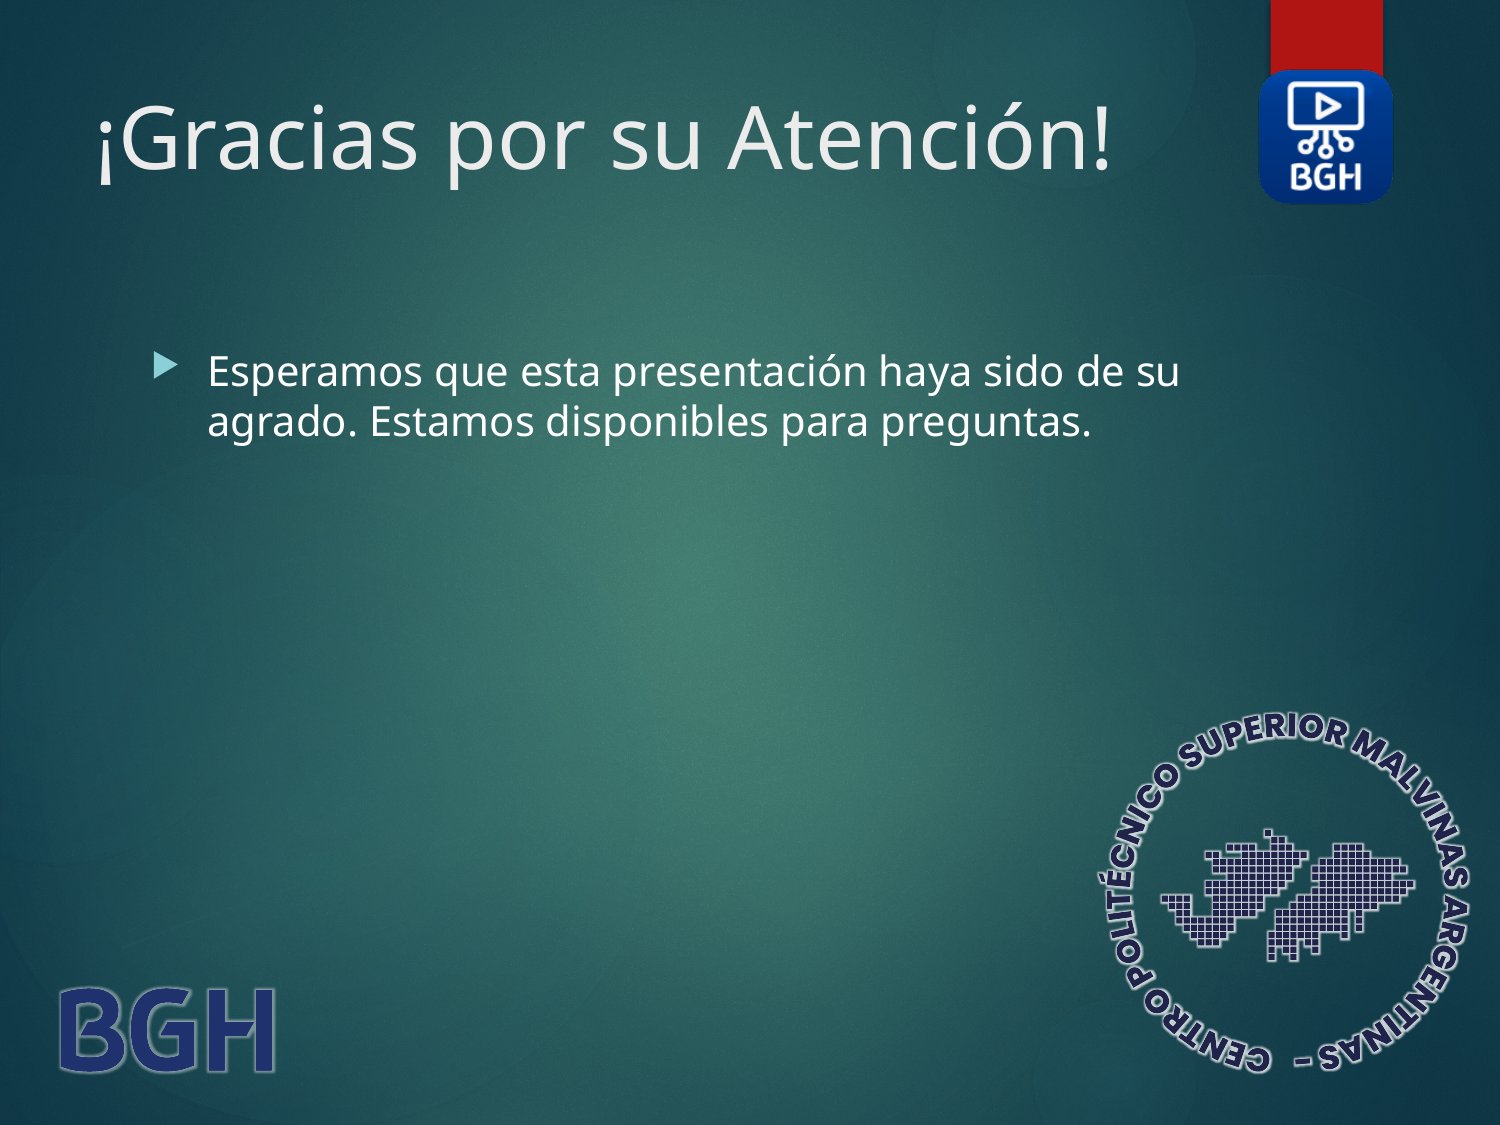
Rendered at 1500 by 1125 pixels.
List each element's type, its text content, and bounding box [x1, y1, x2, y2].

title ¡Gracias por su Atención! [79, 74, 1237, 304]
picture [1253, 63, 1399, 210]
picture [61, 988, 273, 1073]
picture [1098, 713, 1468, 1073]
list Esperamos que esta presentación haya sido de su agrado. Estamos disponibles para preguntas. [135, 336, 1347, 1025]
